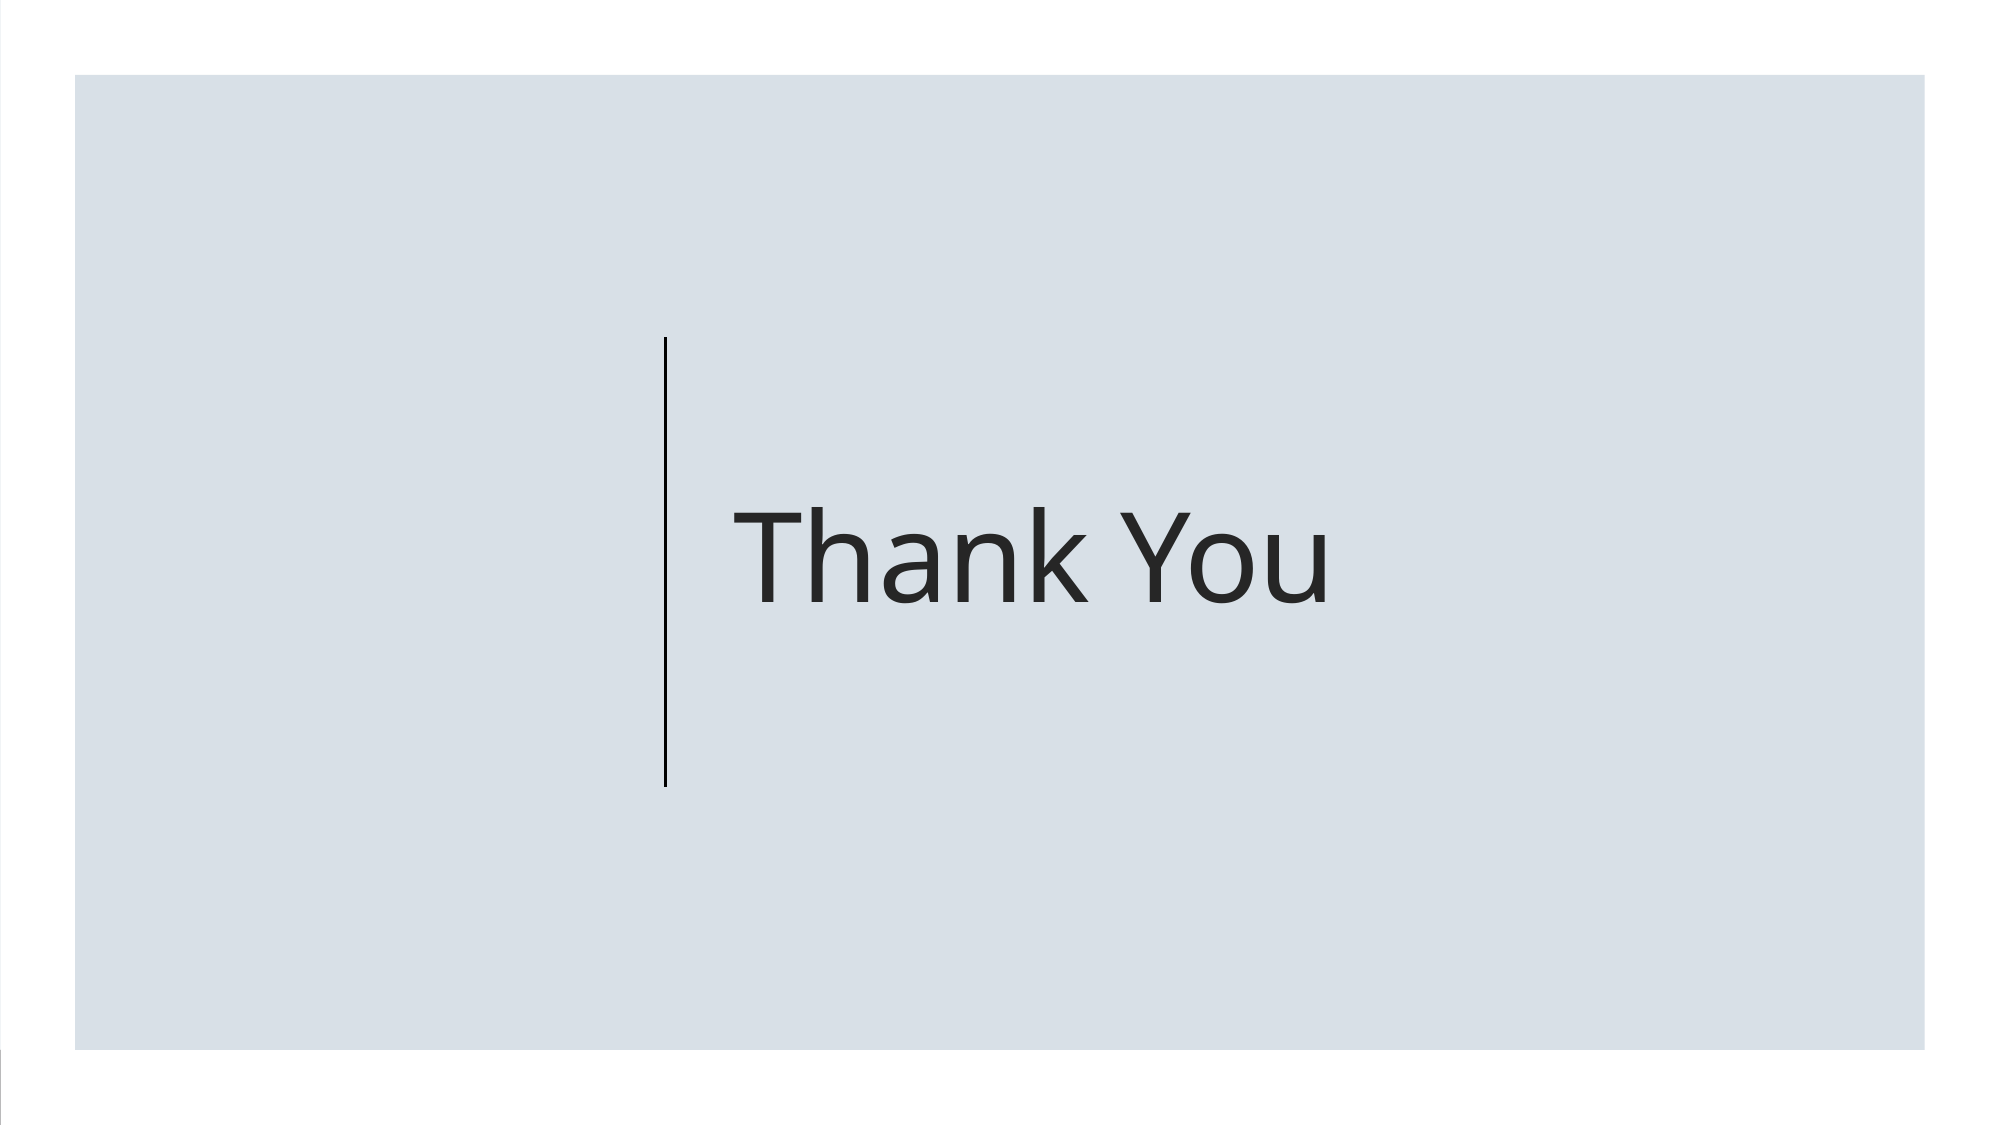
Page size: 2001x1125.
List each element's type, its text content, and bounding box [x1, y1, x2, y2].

text_box [74, 74, 1926, 1051]
title Thank You [718, 158, 1829, 967]
text_box [0, 0, 2000, 1125]
